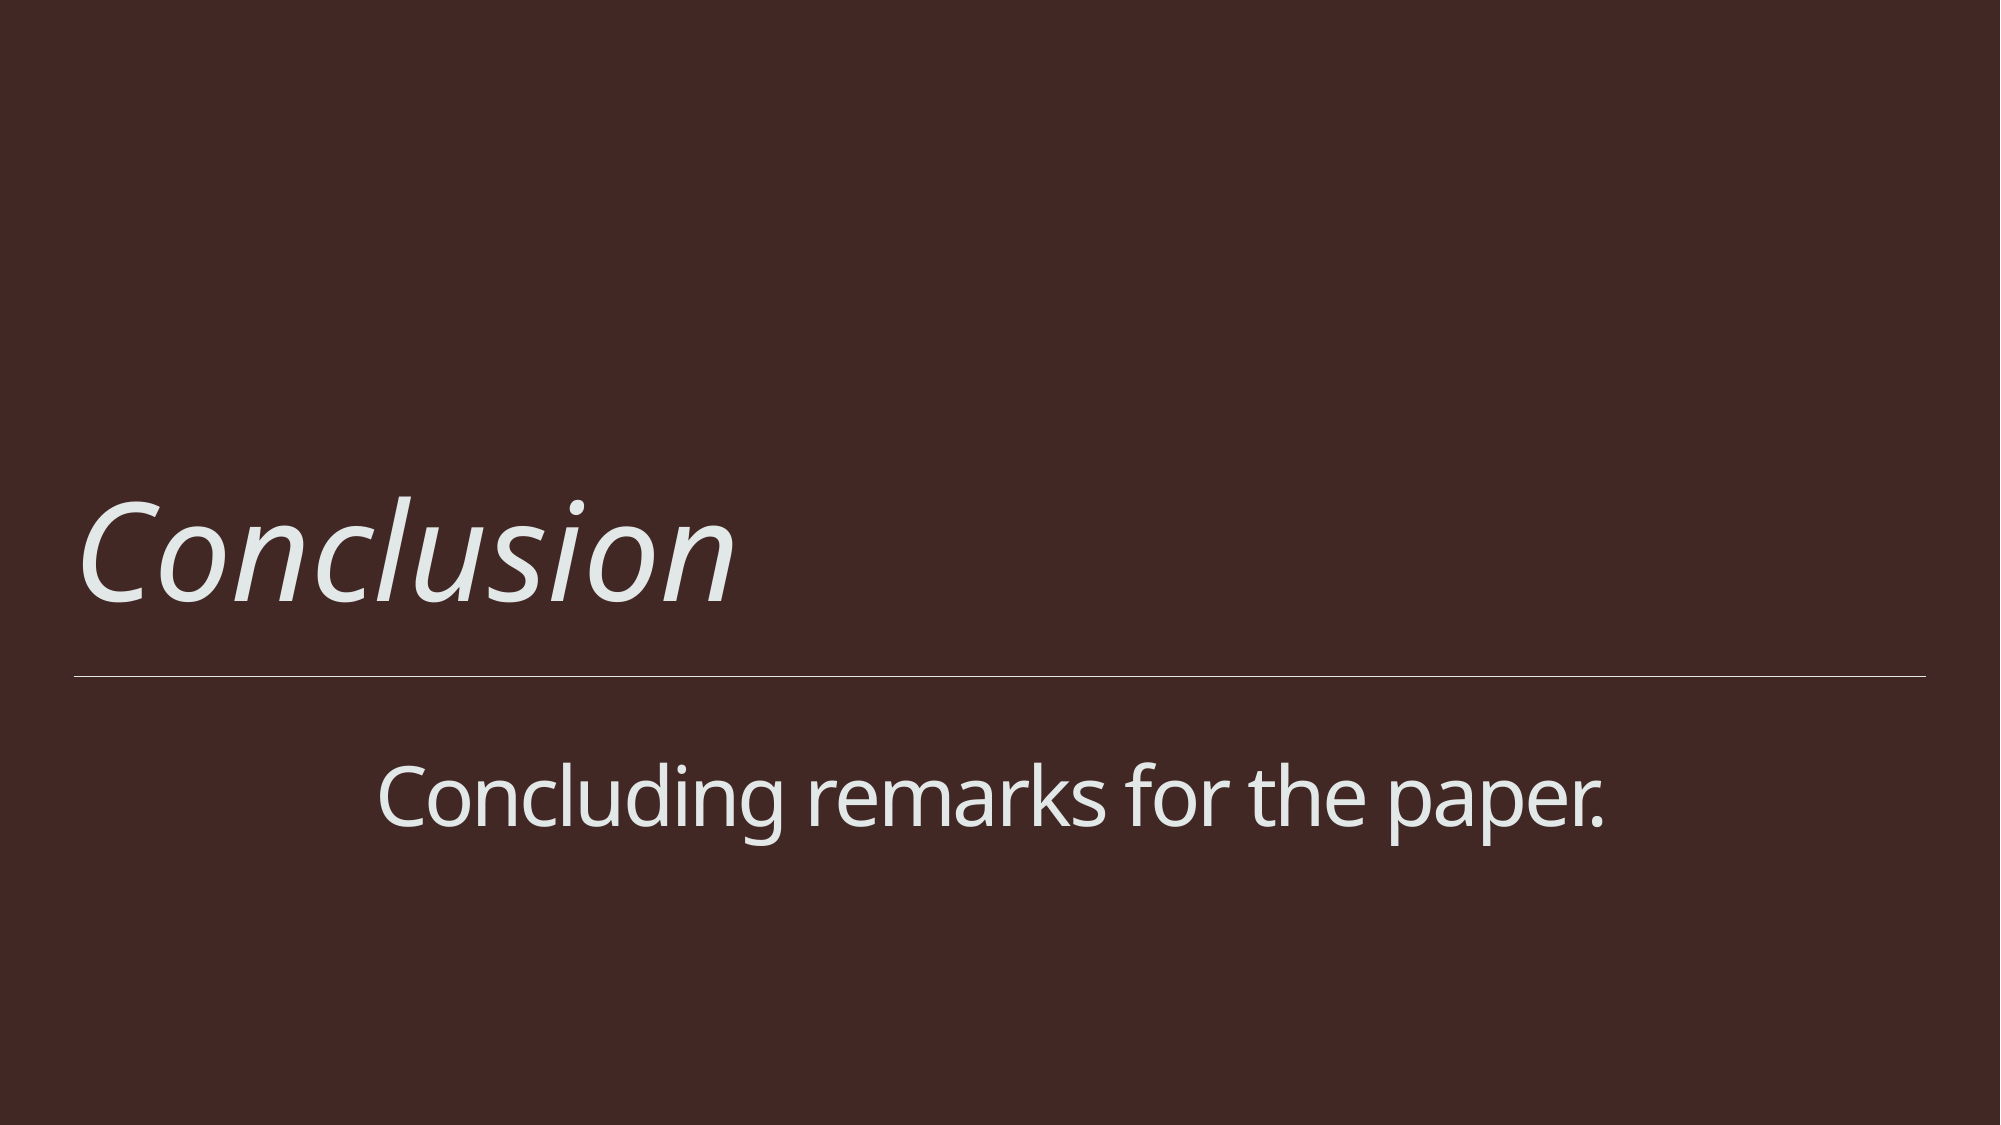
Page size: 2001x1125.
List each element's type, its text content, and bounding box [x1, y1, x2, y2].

title Conclusion [73, 73, 1929, 632]
list Concluding remarks for the paper. [73, 733, 1926, 977]
